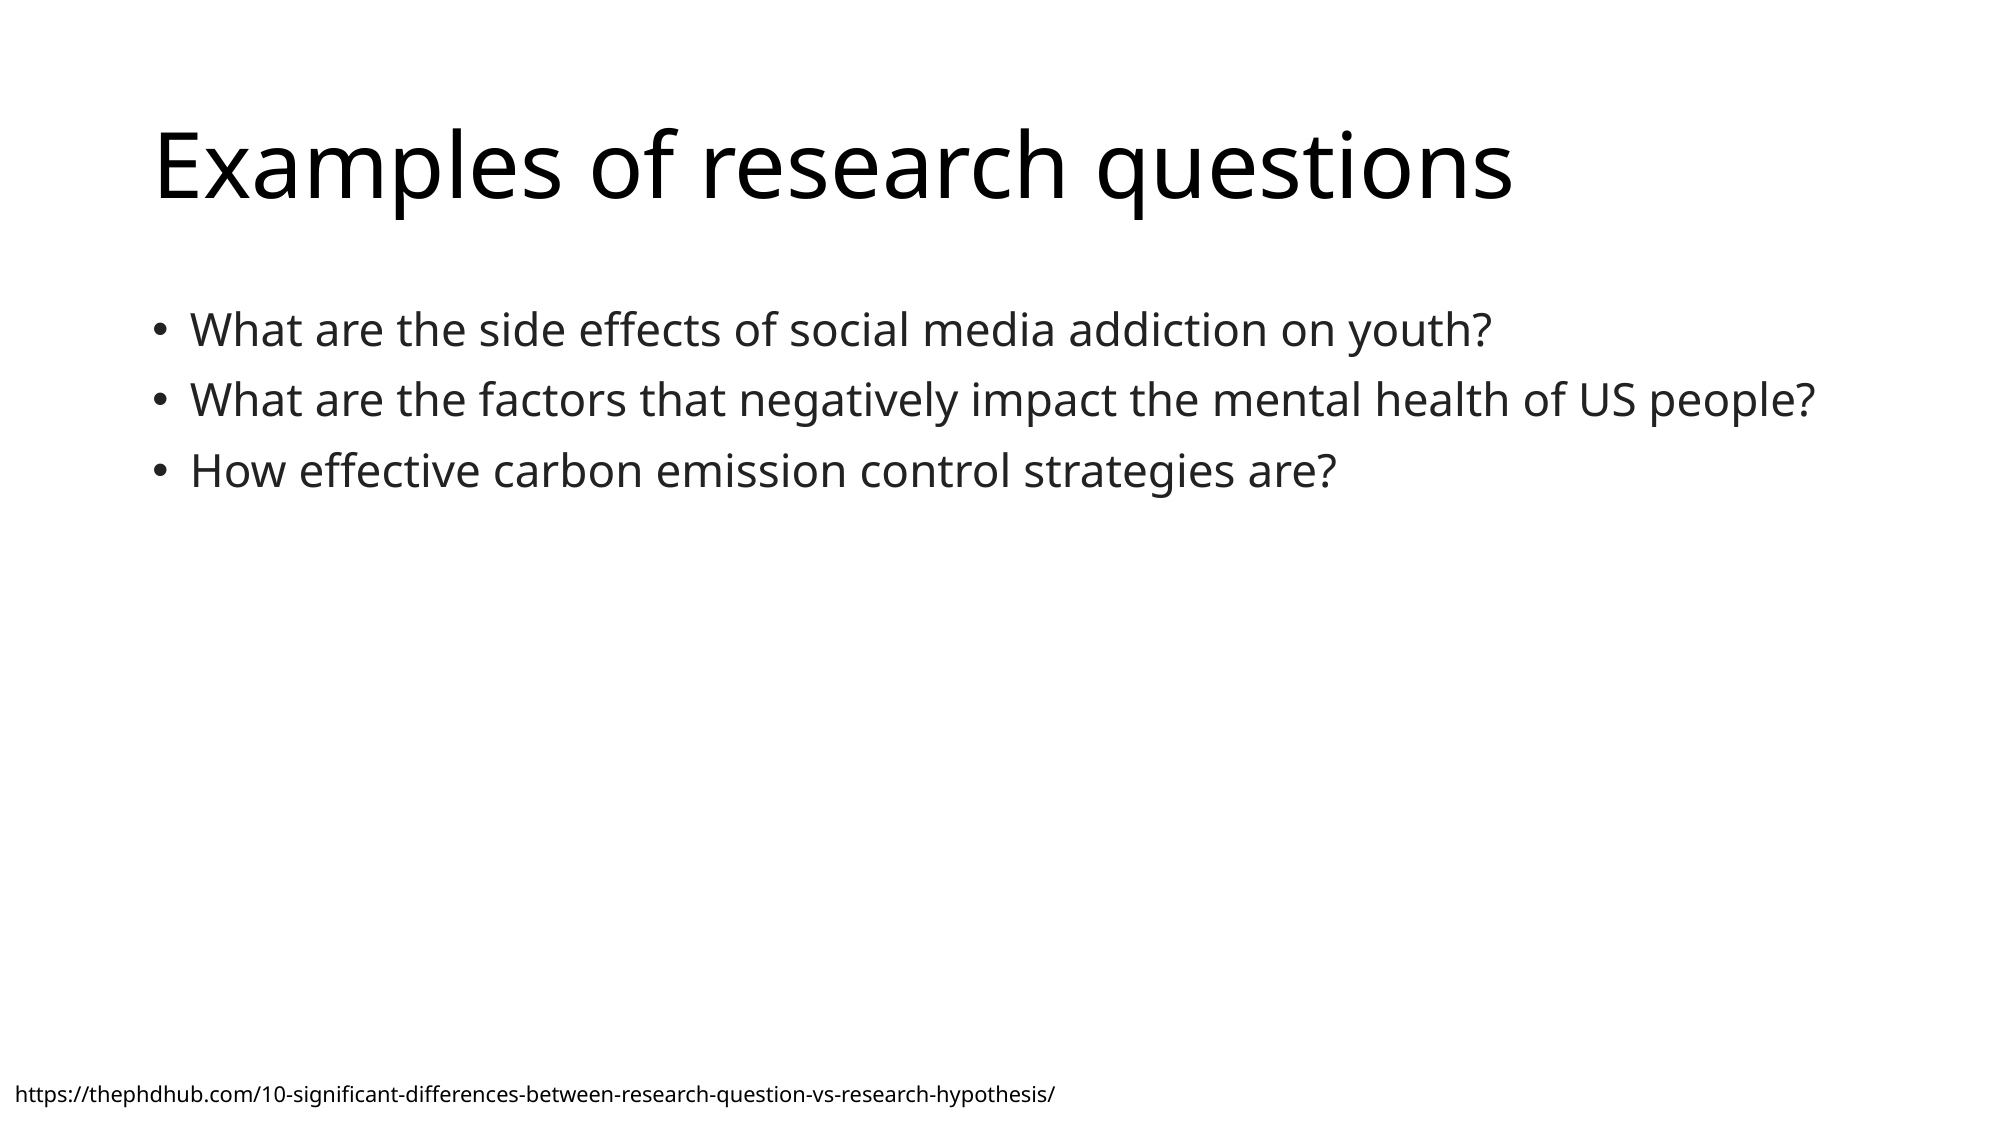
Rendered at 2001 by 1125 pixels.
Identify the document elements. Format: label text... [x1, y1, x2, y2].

list What are the side effects of social media addiction on youth? What are the factors that negatively impact the mental health of US people? How effective carbon emission control strategies are? [137, 299, 1863, 1014]
text_box https://thephdhub.com/10-significant-differences-between-research-question-vs-research-hypothesis/ [0, 1073, 1902, 1115]
title Examples of research questions [137, 59, 1863, 278]
